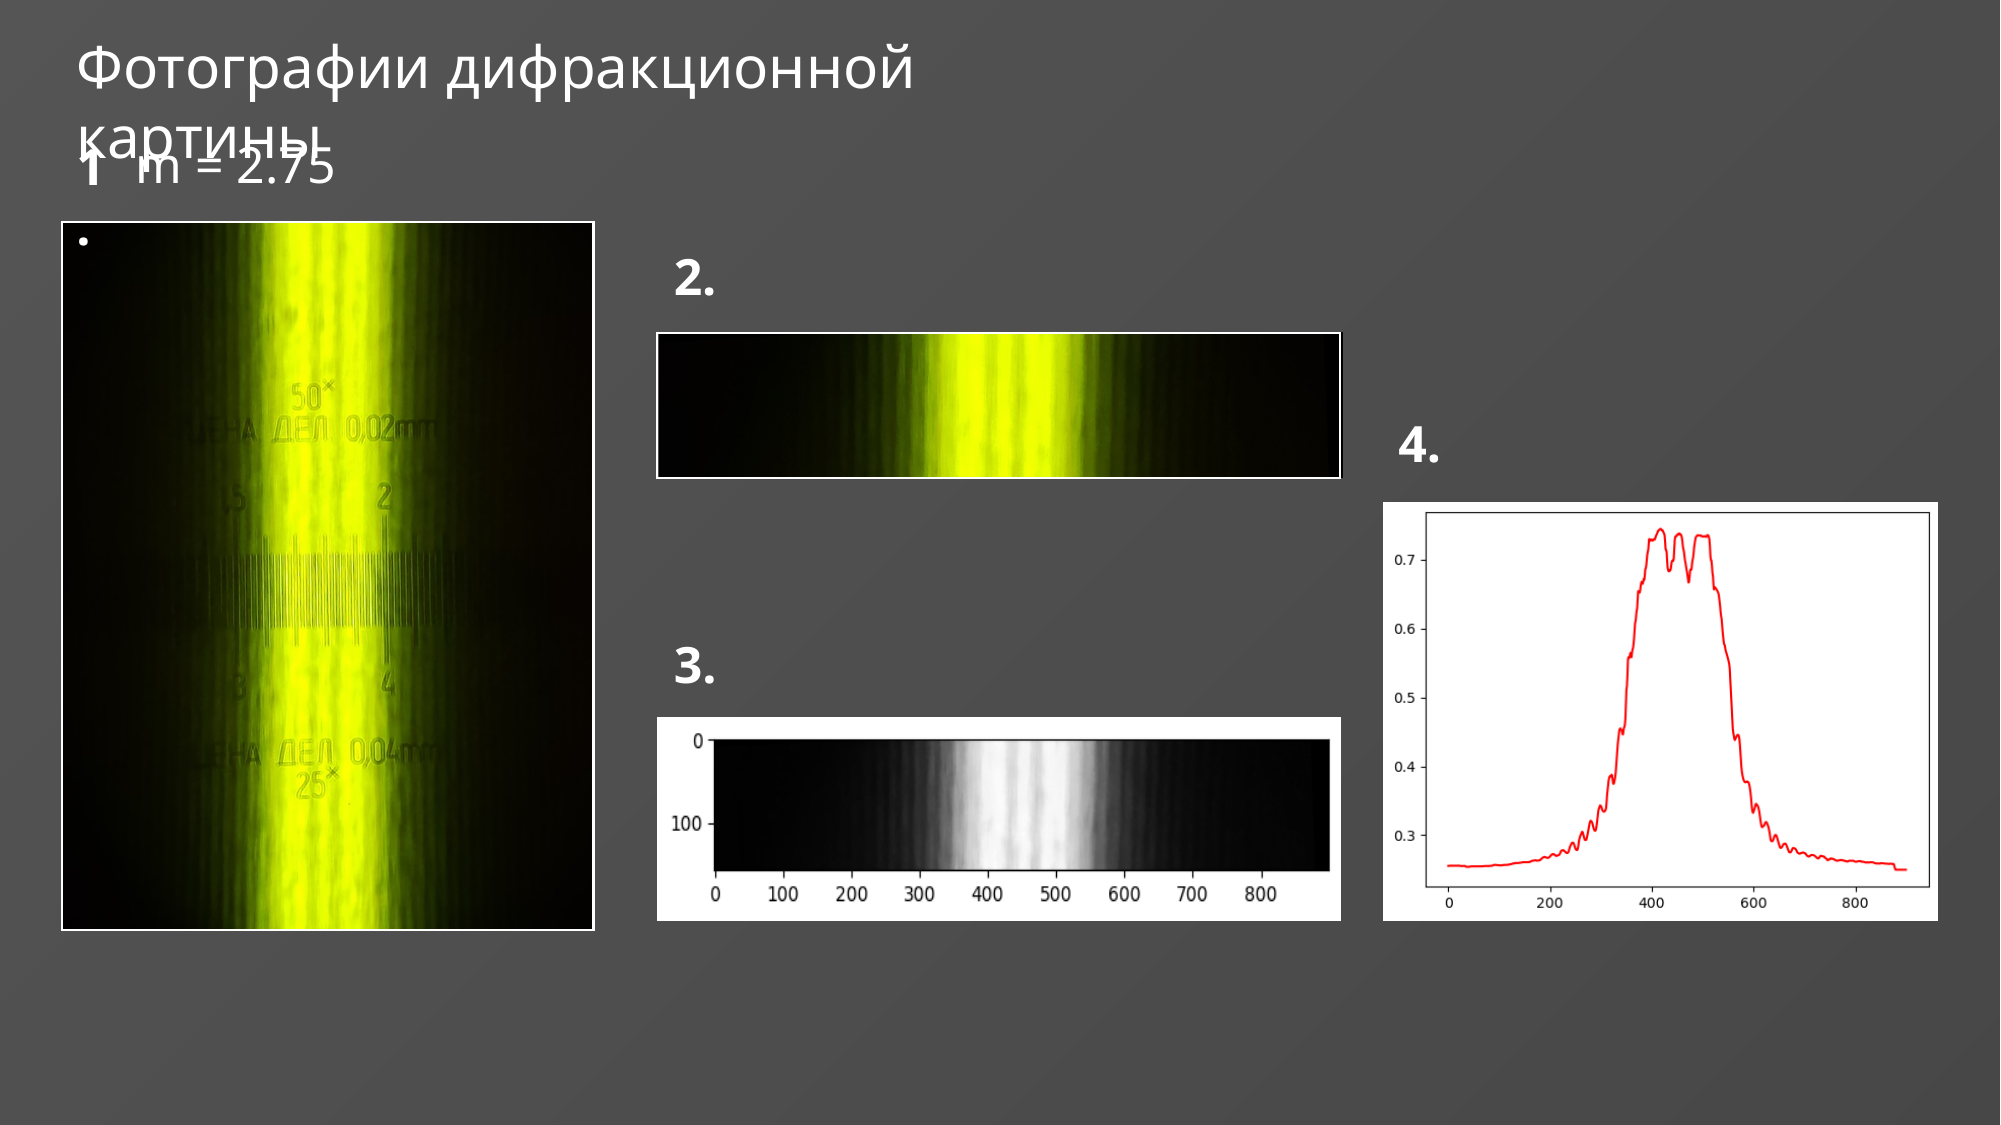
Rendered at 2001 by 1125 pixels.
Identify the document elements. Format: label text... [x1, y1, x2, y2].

text_box 3. [659, 625, 745, 701]
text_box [61, 221, 594, 931]
text_box 2. [659, 238, 778, 314]
picture [657, 717, 1341, 921]
picture [1383, 502, 1938, 922]
text_box 4. [1383, 405, 1500, 480]
text_box Фотографии дифракционной картины [61, 22, 1162, 178]
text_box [657, 332, 1343, 478]
text_box m = 2.75 [120, 126, 455, 202]
text_box 1. [61, 128, 133, 221]
